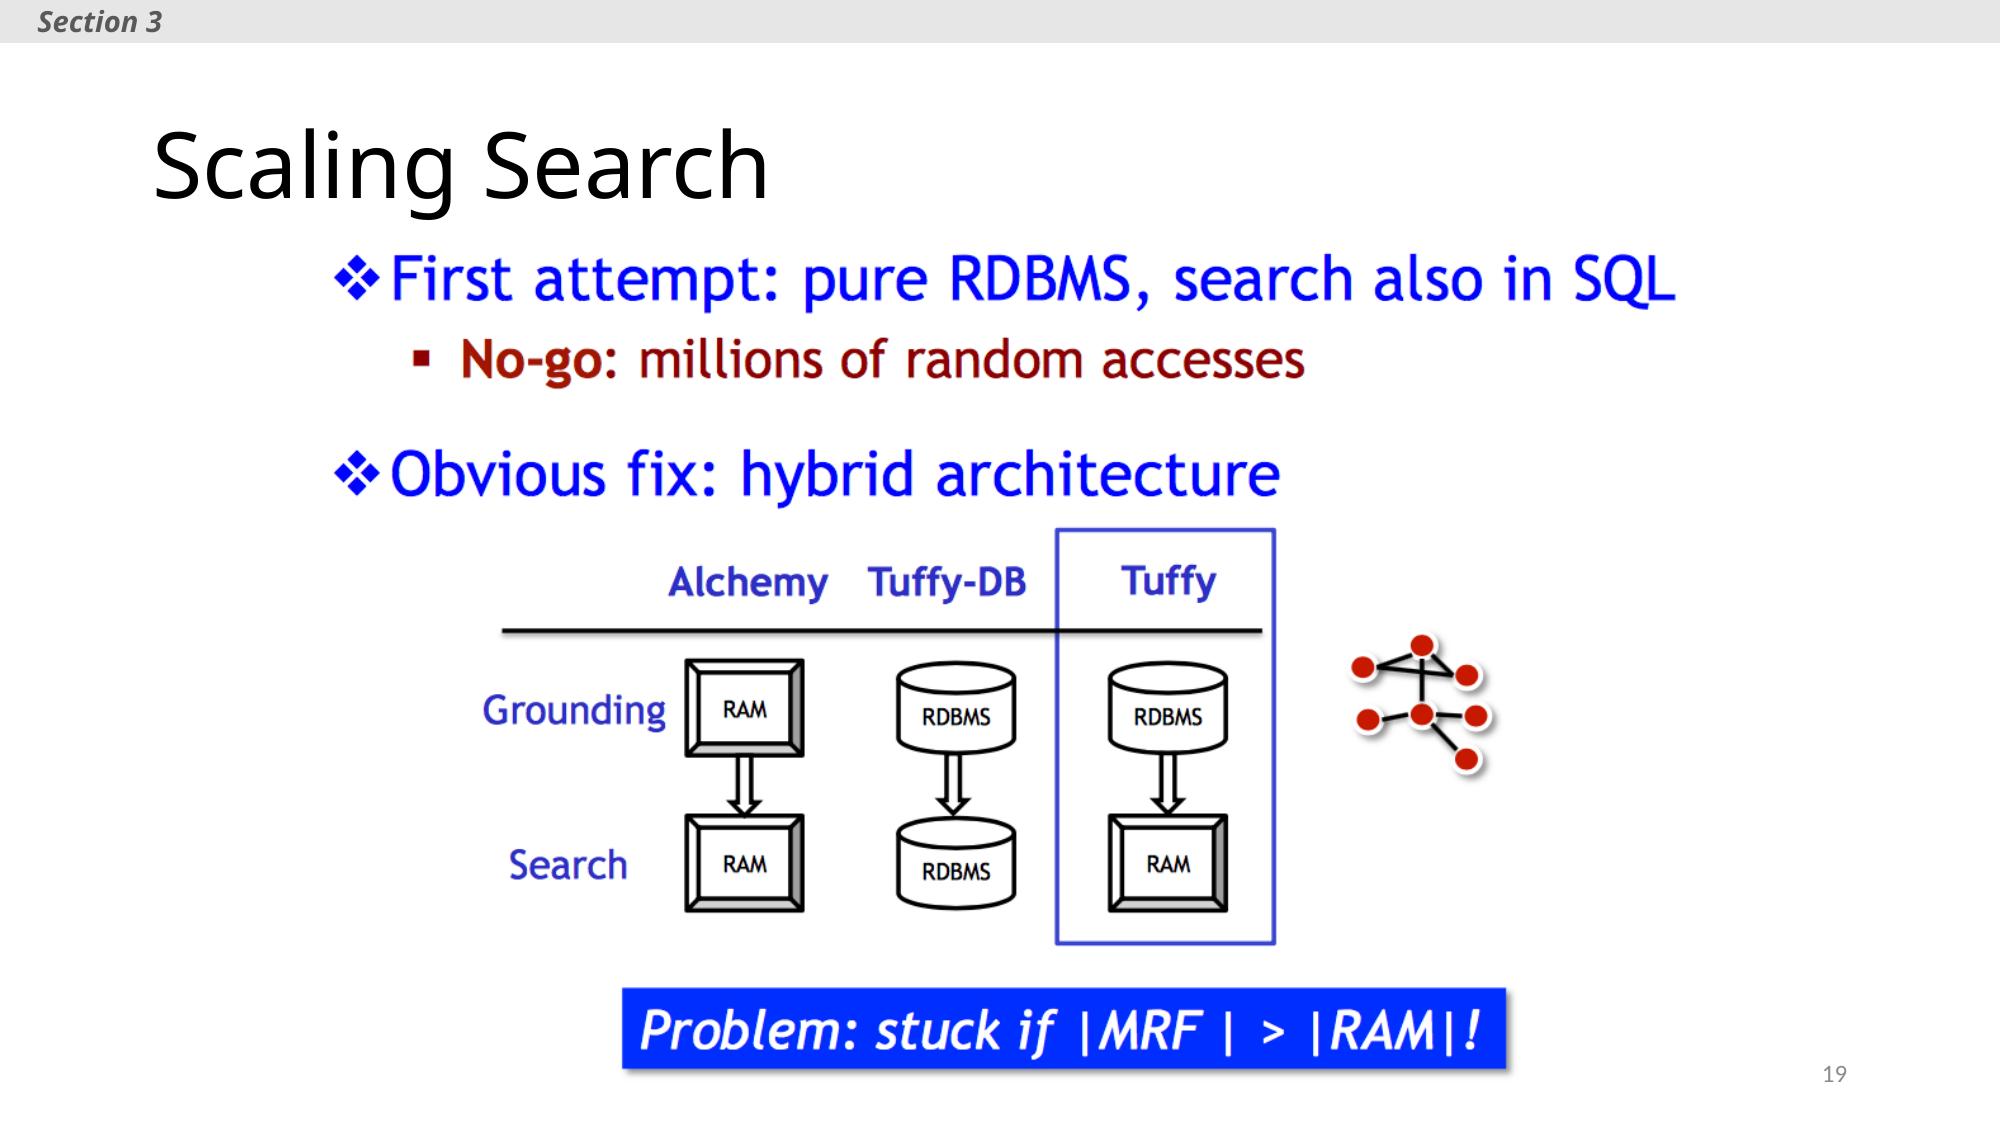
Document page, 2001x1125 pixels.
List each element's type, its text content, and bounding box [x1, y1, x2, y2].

title Scaling Search [137, 59, 1863, 278]
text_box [0, 0, 2000, 47]
picture [300, 230, 1700, 1090]
slide_number 19 [1412, 1042, 1863, 1103]
